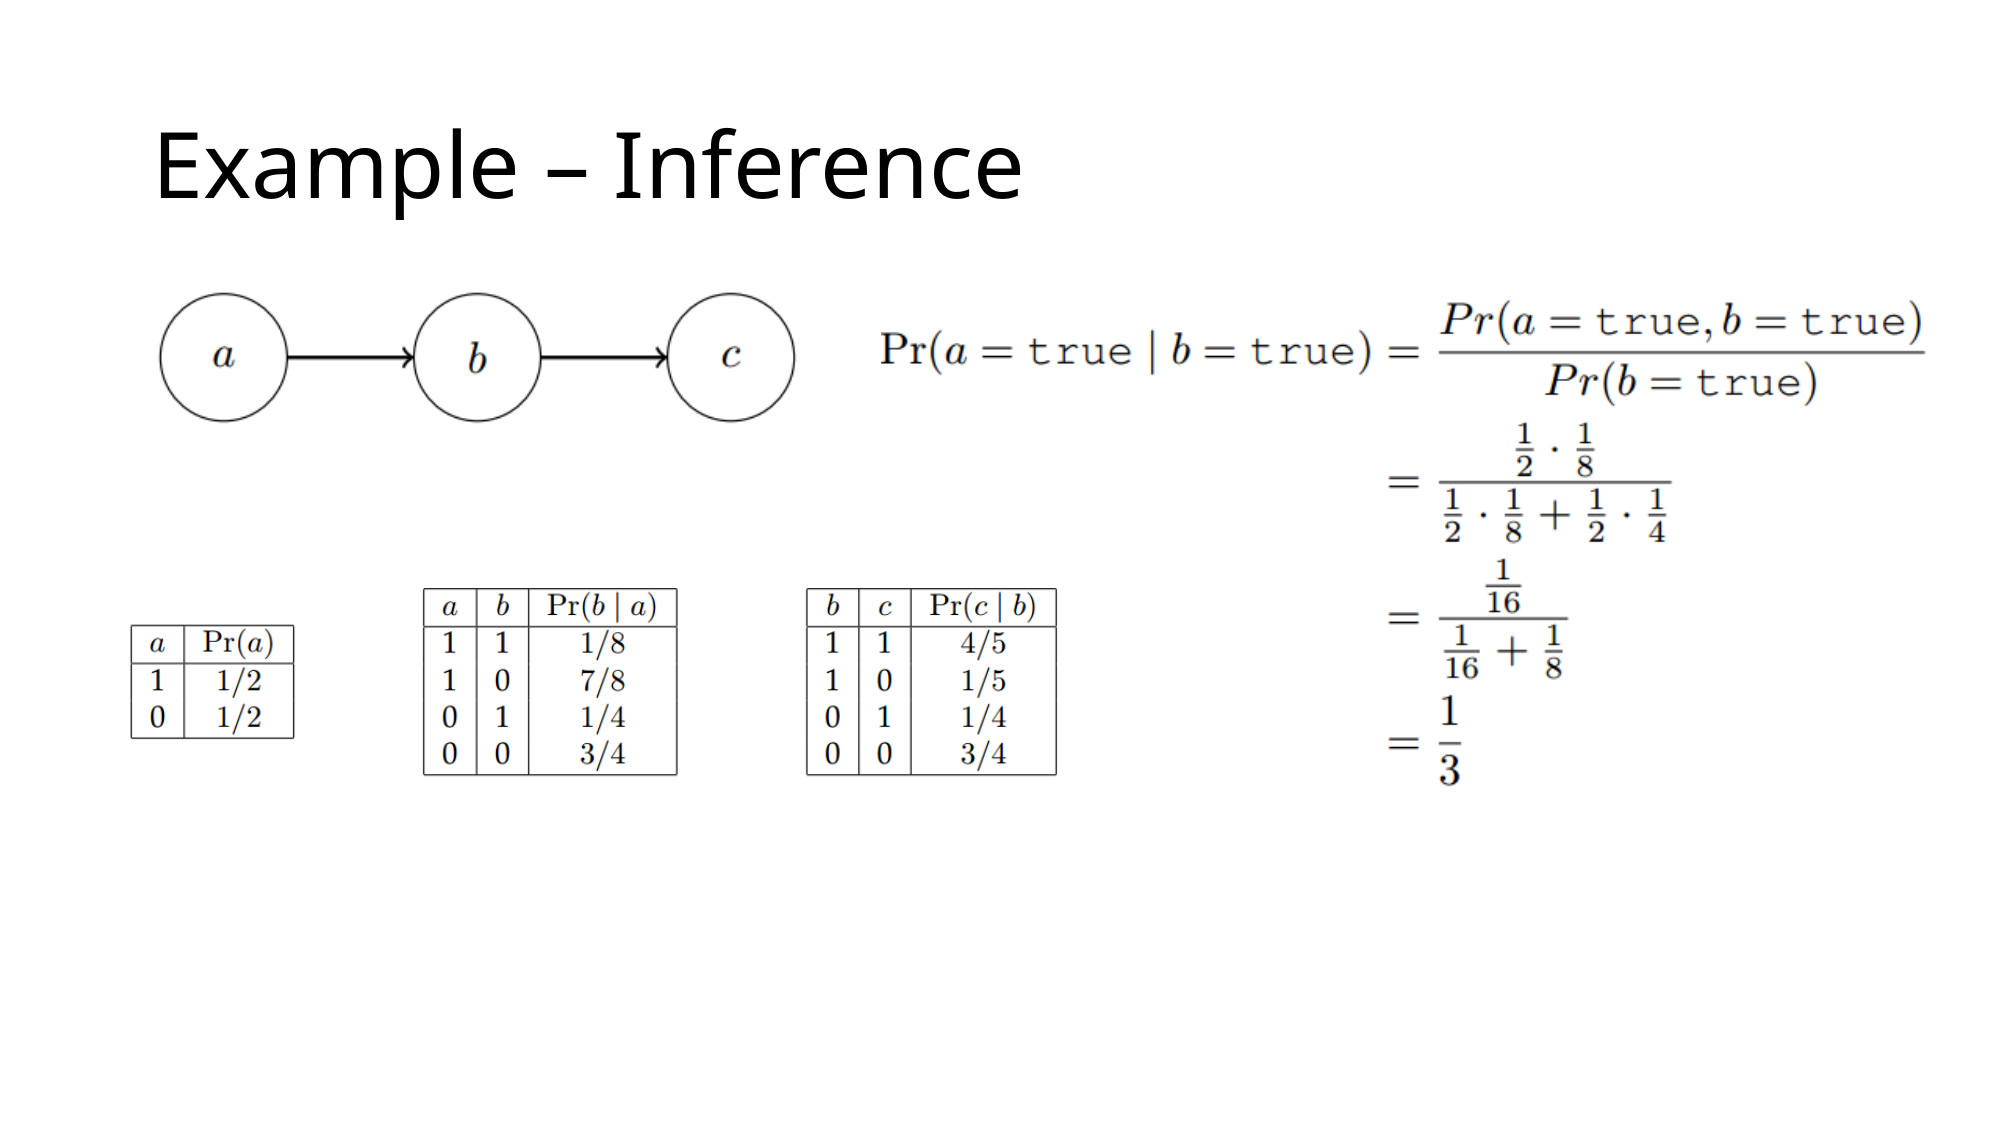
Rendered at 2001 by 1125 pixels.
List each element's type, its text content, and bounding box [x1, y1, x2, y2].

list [881, 295, 2000, 819]
picture [132, 246, 842, 508]
picture [120, 557, 1132, 800]
title Example – Inference [137, 59, 1863, 278]
